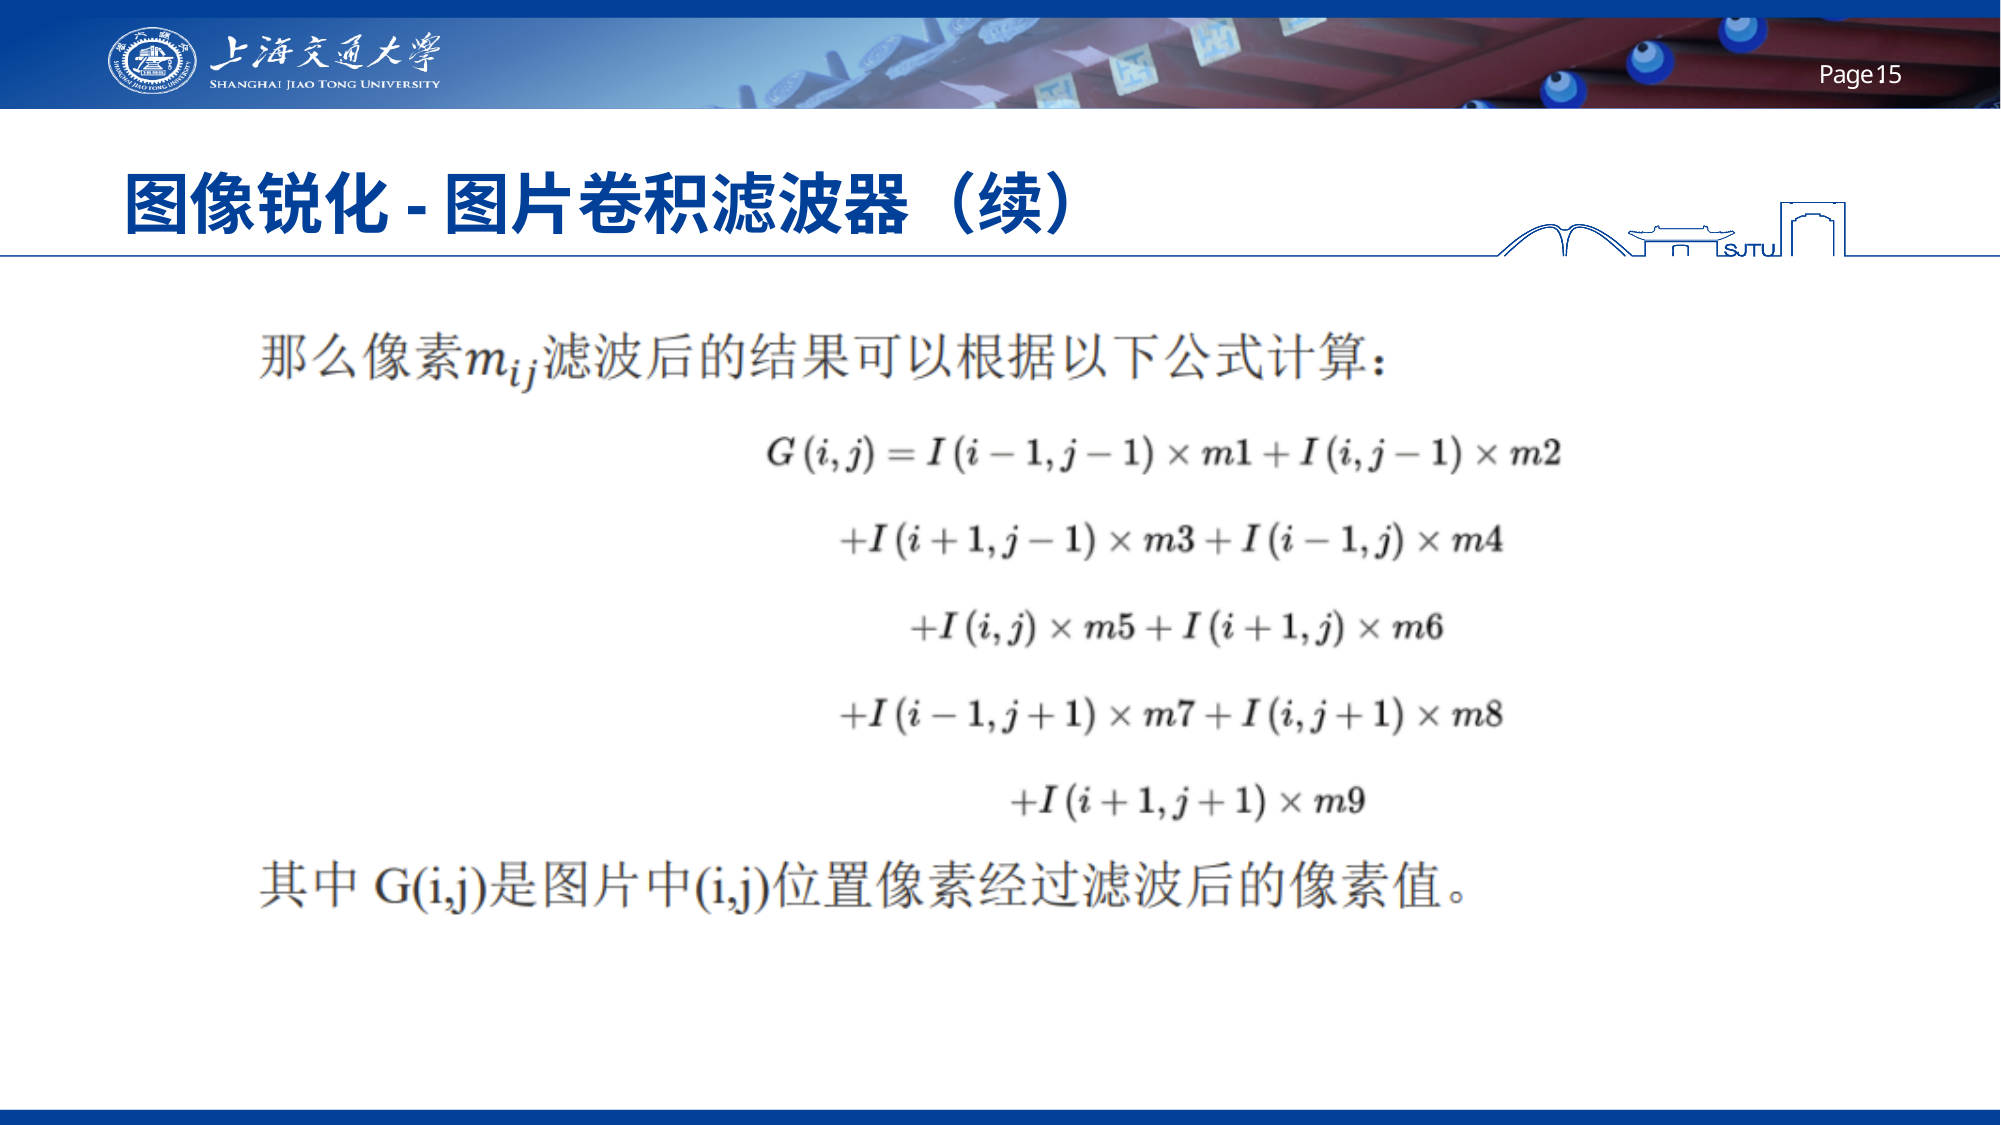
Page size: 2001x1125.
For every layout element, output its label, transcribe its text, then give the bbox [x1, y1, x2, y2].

picture [0, 0, 2001, 109]
title 图像锐化-图片卷积滤波器（续） [108, 160, 1940, 255]
picture [233, 298, 1601, 941]
